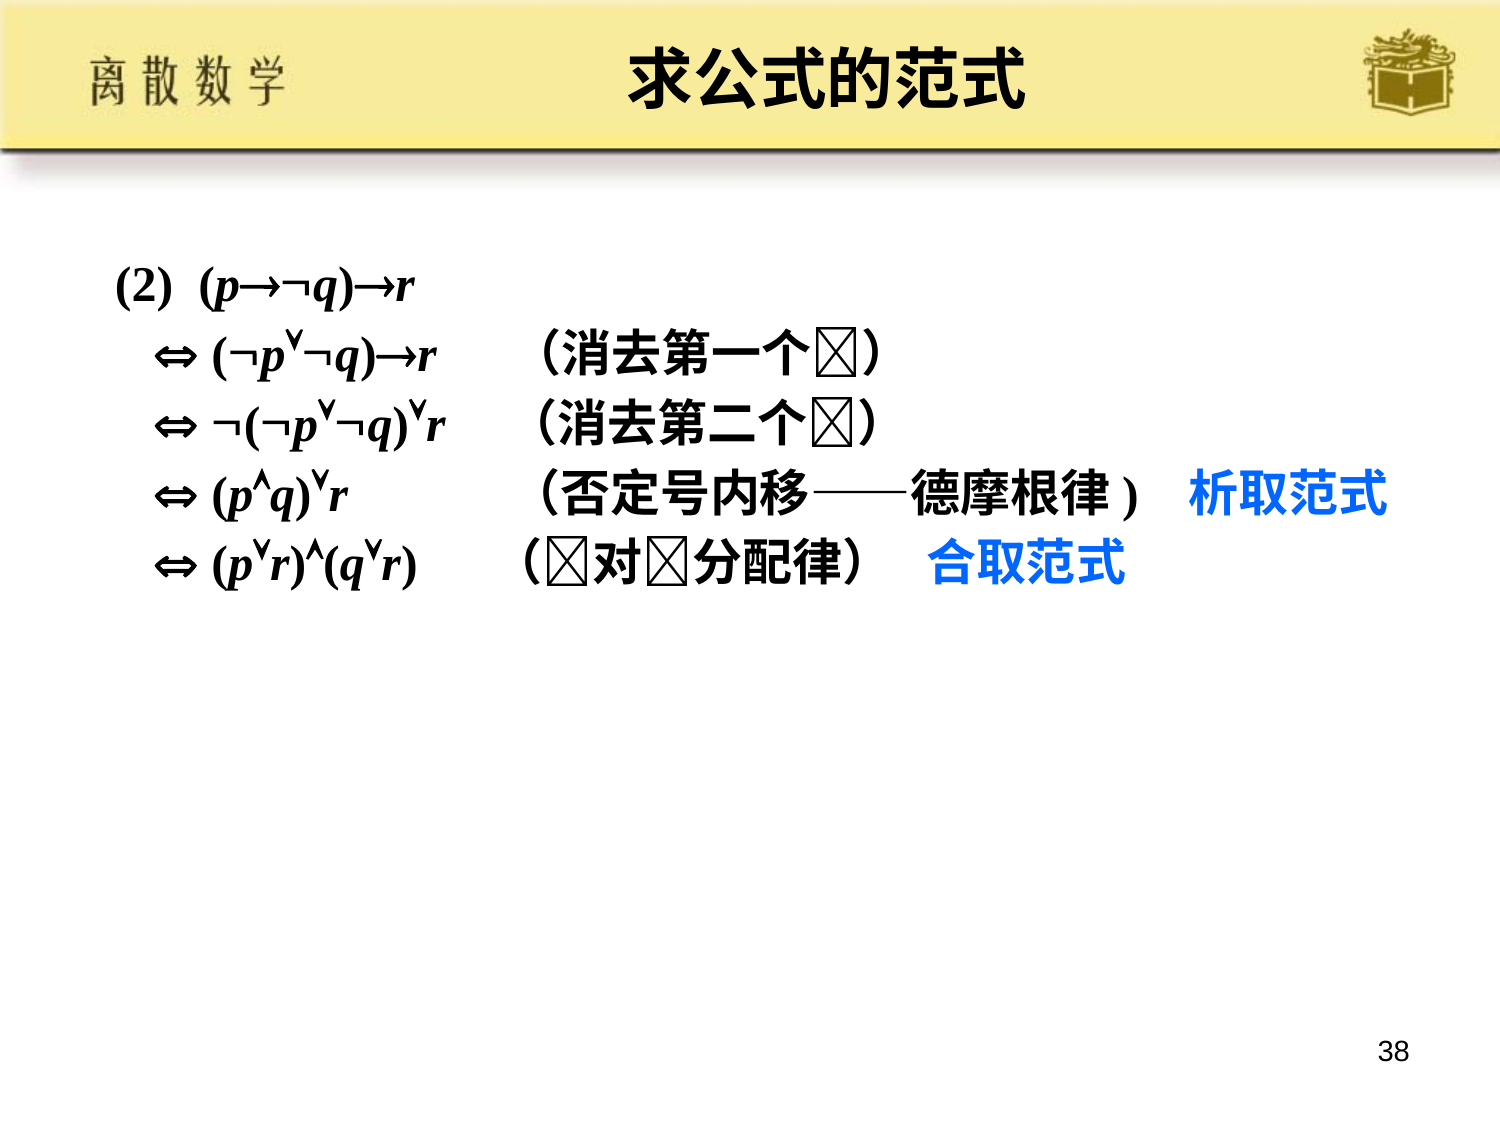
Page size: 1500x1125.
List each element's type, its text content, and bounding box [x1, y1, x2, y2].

picture [0, 0, 1500, 1125]
list (2) (pq)r  (pq)r （消去第一个）  (pq)r （消去第二个）  (pq)r （否定号内移——德摩根律) 析取范式  (pr)(qr) （对分配律） 合取范式 [75, 243, 1425, 705]
slide_number 38 [1074, 1024, 1425, 1103]
title 求公式的范式 [324, 42, 1329, 112]
